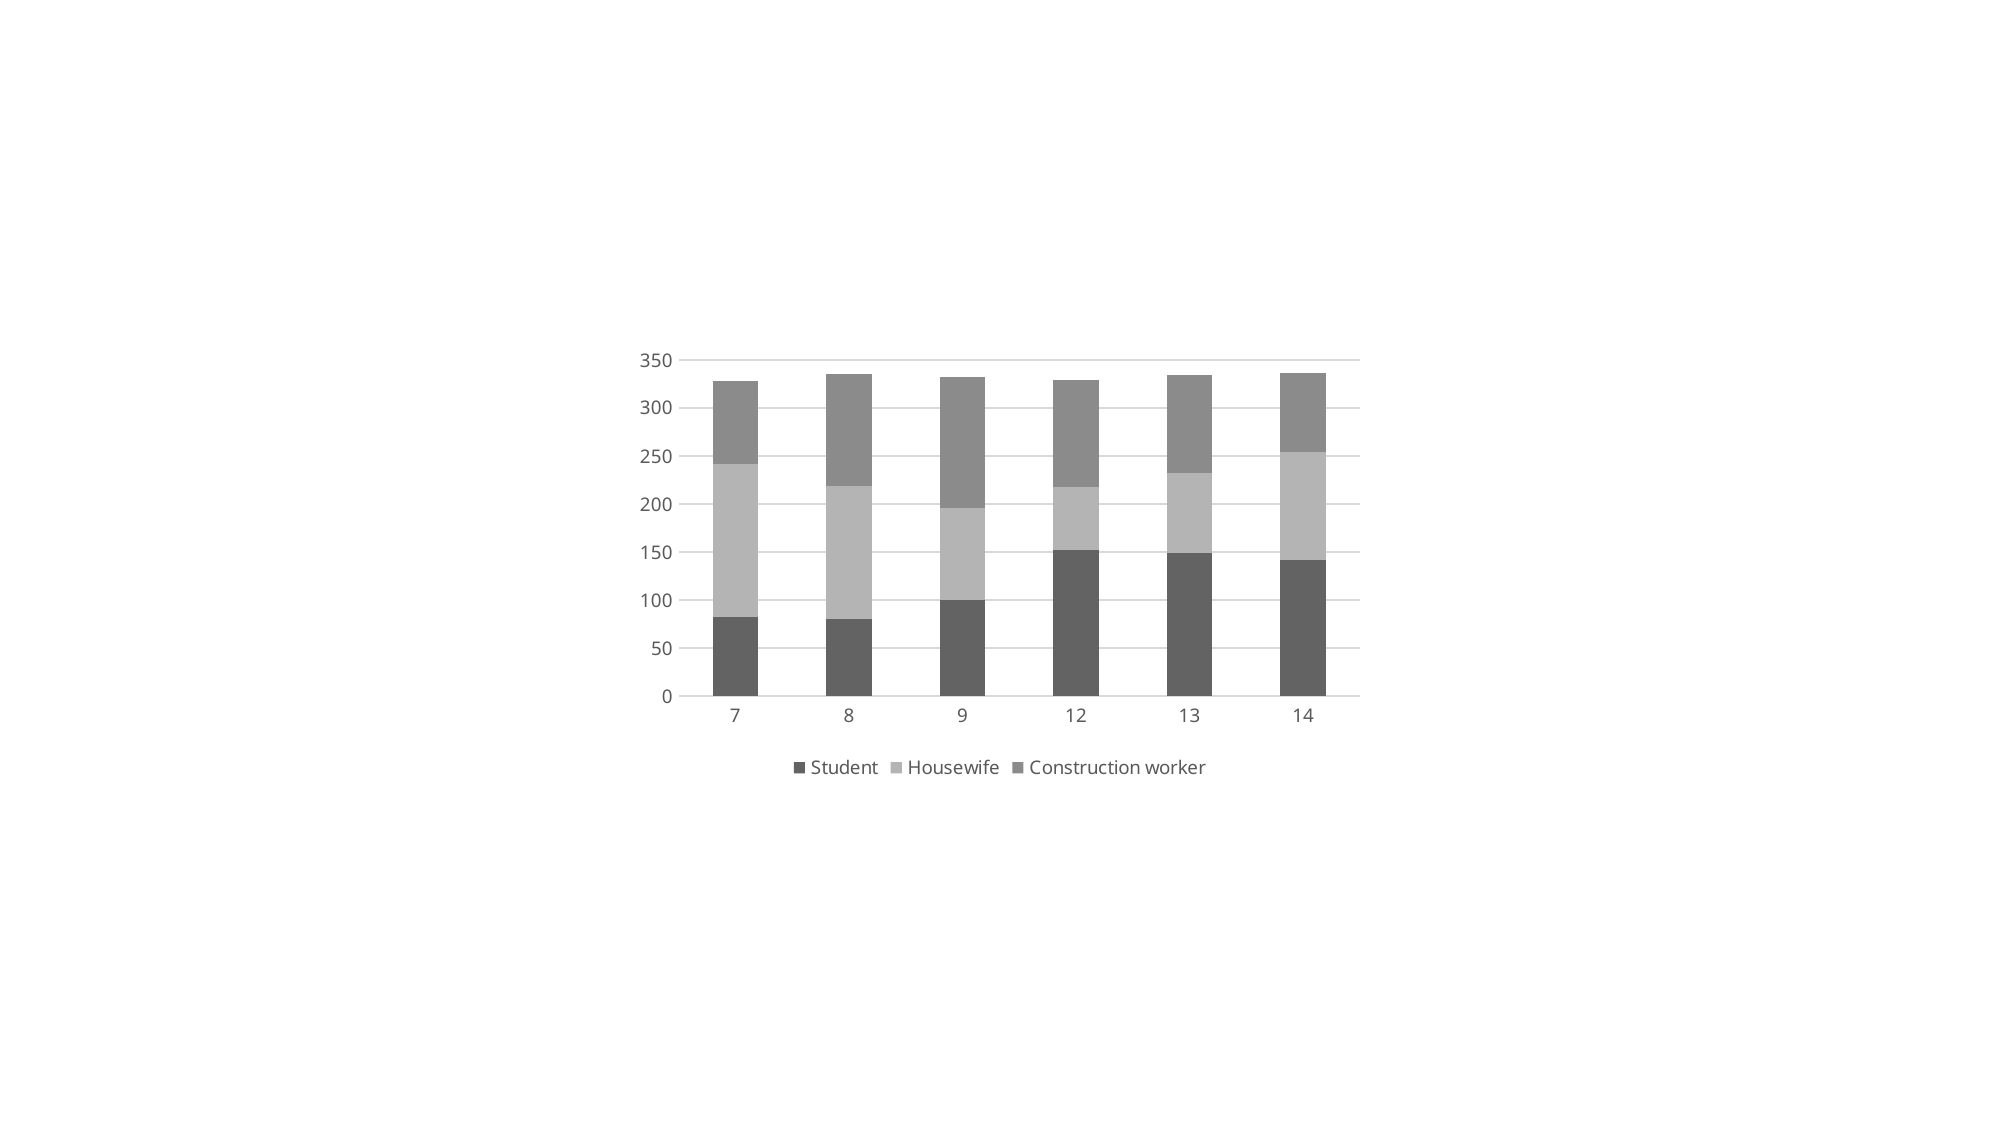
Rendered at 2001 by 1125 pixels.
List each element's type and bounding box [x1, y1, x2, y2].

chart [624, 337, 1375, 788]
